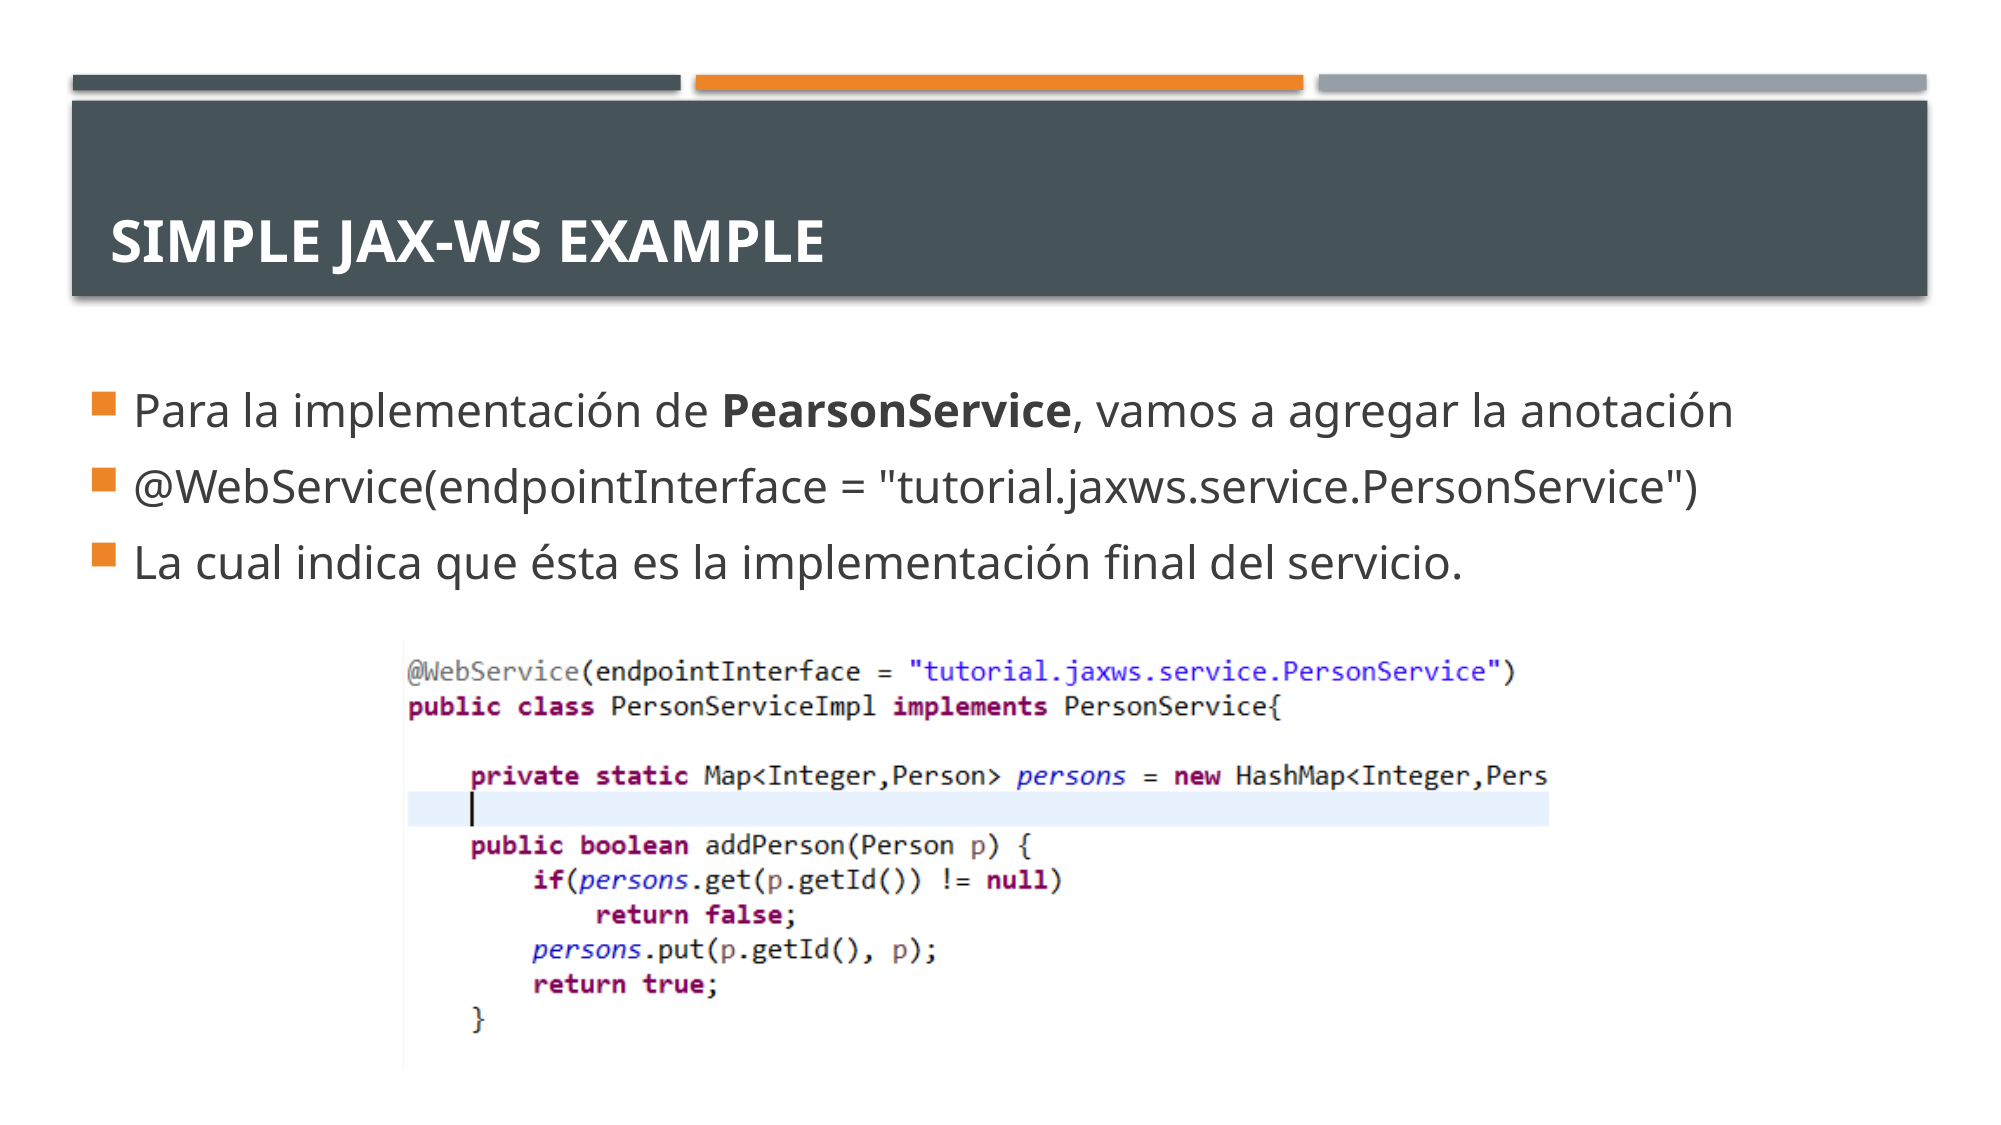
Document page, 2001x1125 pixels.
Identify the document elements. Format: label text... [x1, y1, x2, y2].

list Para la implementación de PearsonService, vamos a agregar la anotación @WebService(endpointInterface = "tutorial.jaxws.service.PersonService") La cual indica que ésta es la implementación final del servicio. [72, 329, 1856, 642]
title SIMPLE JAX-WS EXAMPLE [95, 115, 1905, 282]
picture [395, 640, 1549, 1069]
